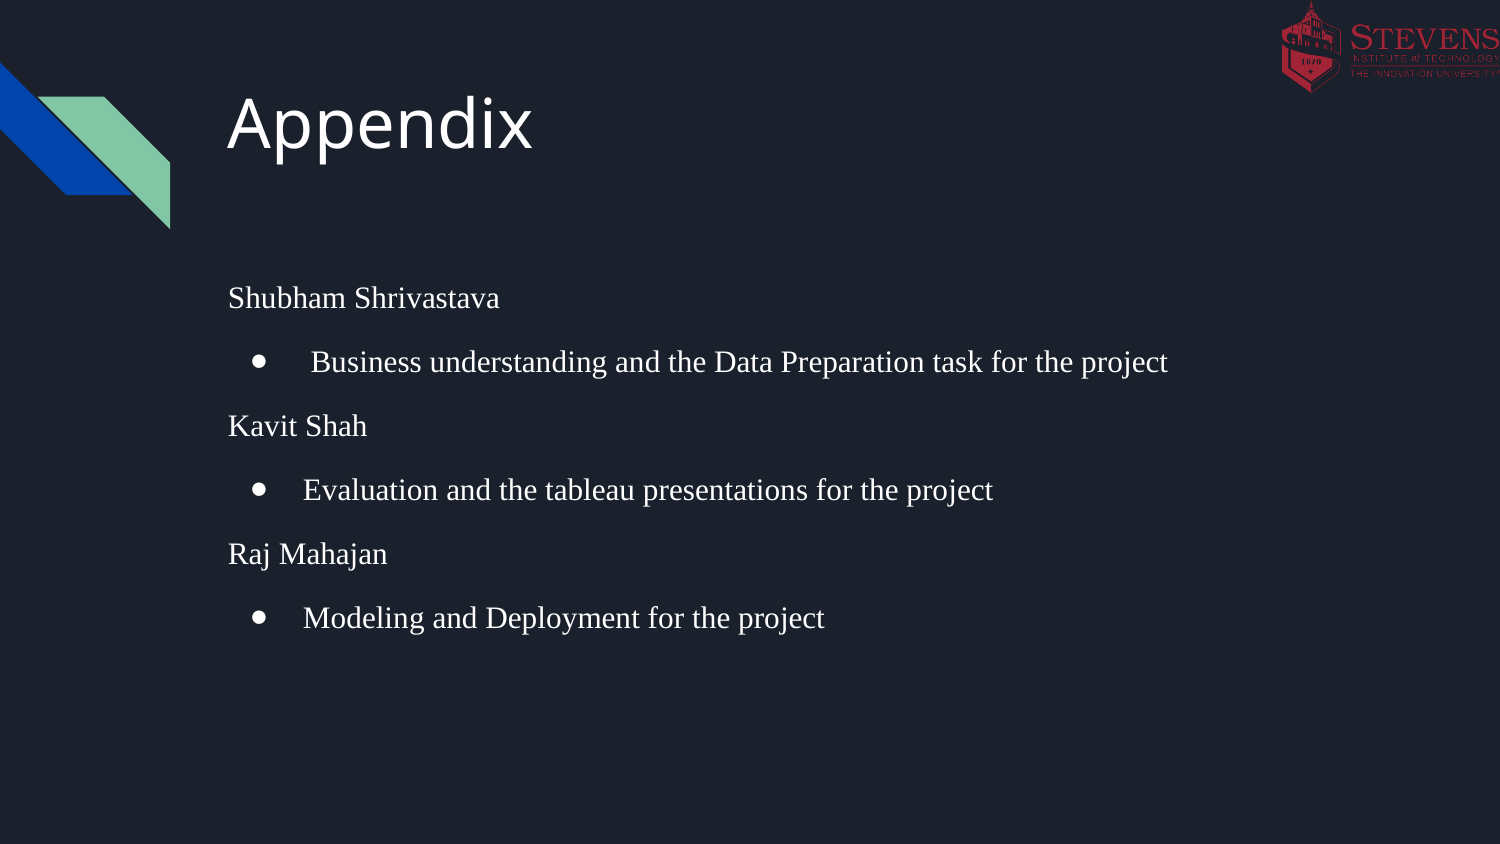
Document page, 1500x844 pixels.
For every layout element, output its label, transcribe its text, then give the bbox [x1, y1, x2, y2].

picture [1281, 0, 1500, 93]
title Appendix [212, 64, 1368, 215]
list Shubham Shrivastava Business understanding and the Data Preparation task for the project Kavit Shah Evaluation and the tableau presentations for the project Raj Mahajan Modeling and Deployment for the project [212, 257, 1368, 735]
